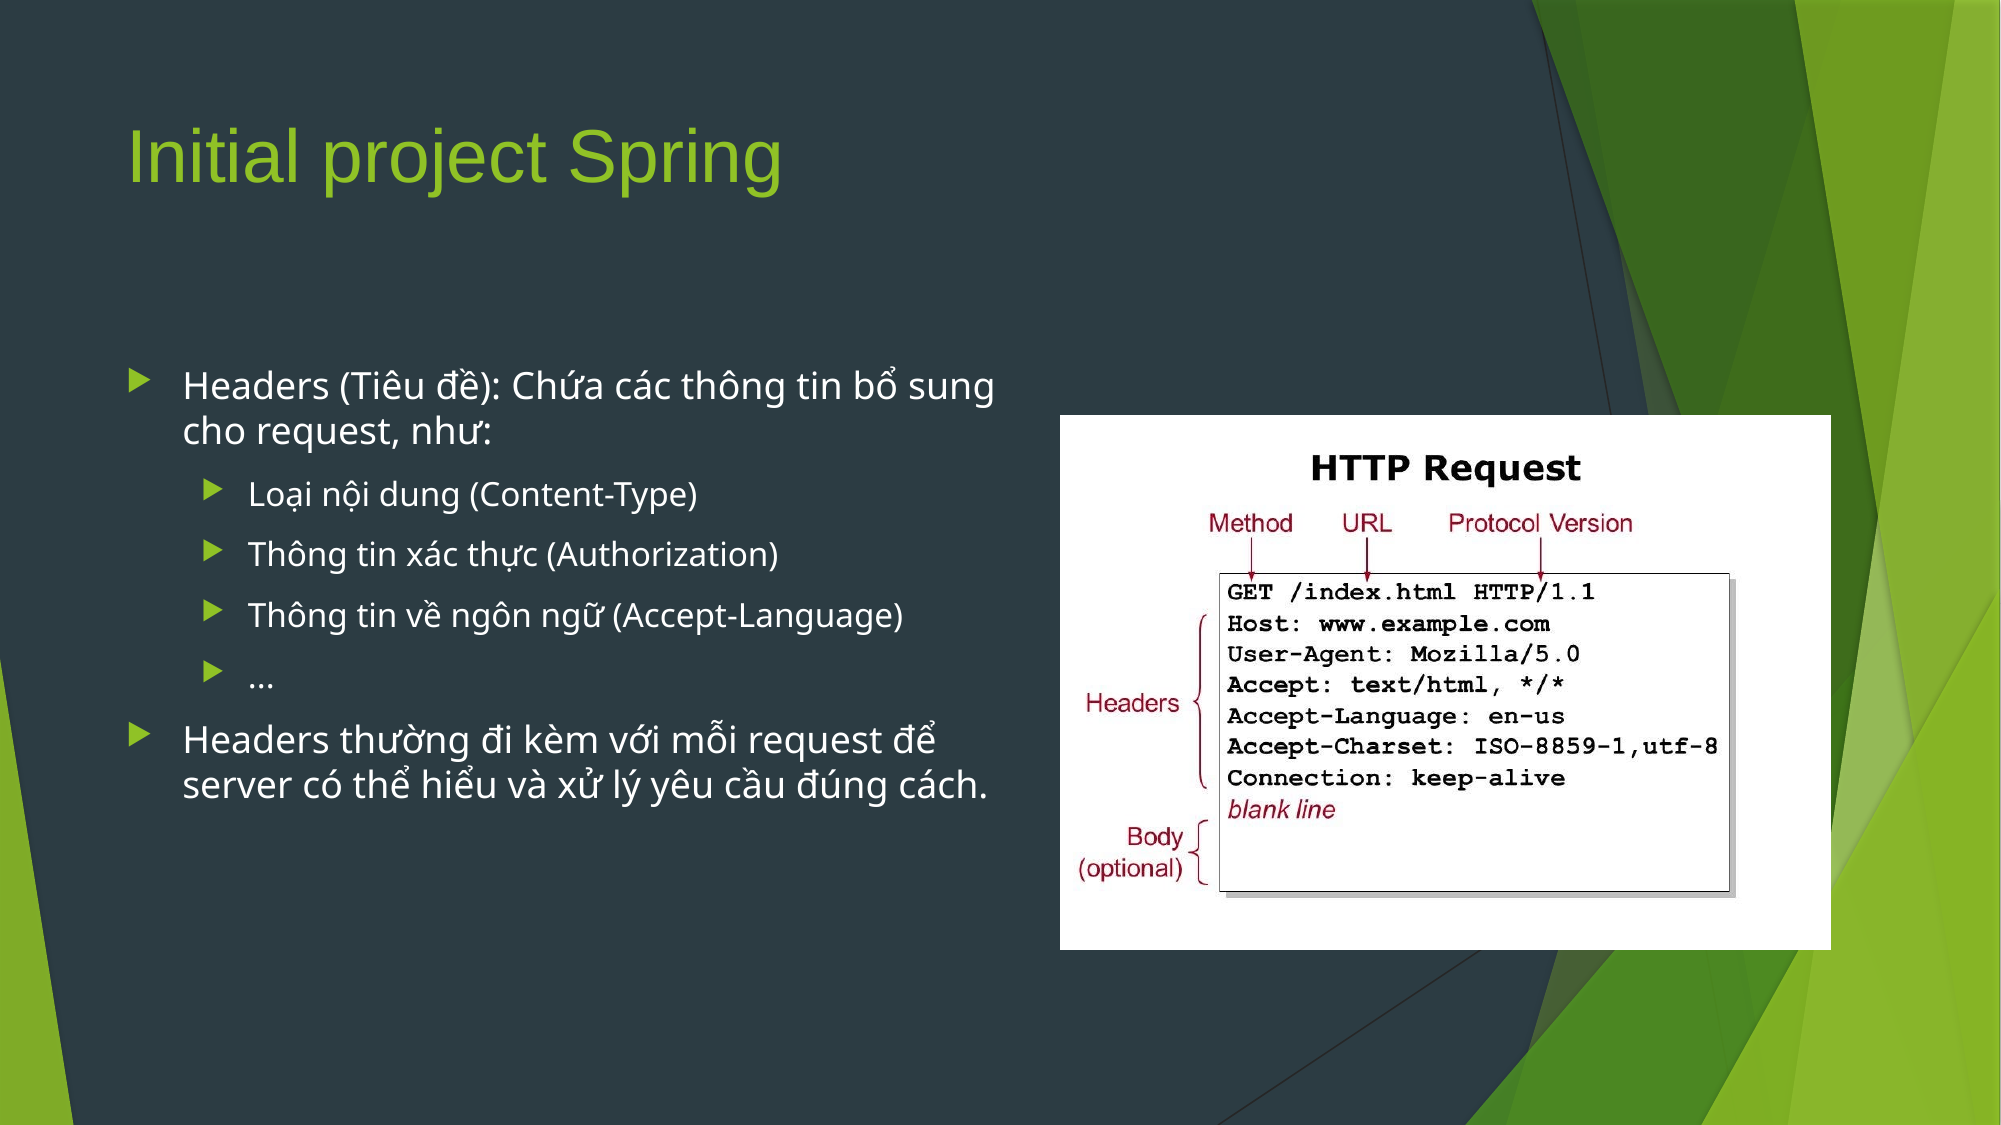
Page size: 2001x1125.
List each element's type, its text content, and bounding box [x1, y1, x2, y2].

title Initial project Spring [111, 99, 1522, 317]
picture [1060, 415, 1831, 951]
list Headers (Tiêu đề): Chứa các thông tin bổ sung cho request, như: Loại nội dung (Content-Type) Thông tin xác thực (Authorization) Thông tin về ngôn ngữ (Accept-Language) ... Headers thường đi kèm với mỗi request để server có thể hiểu và xử lý yêu cầu đúng cách. [111, 354, 1036, 992]
